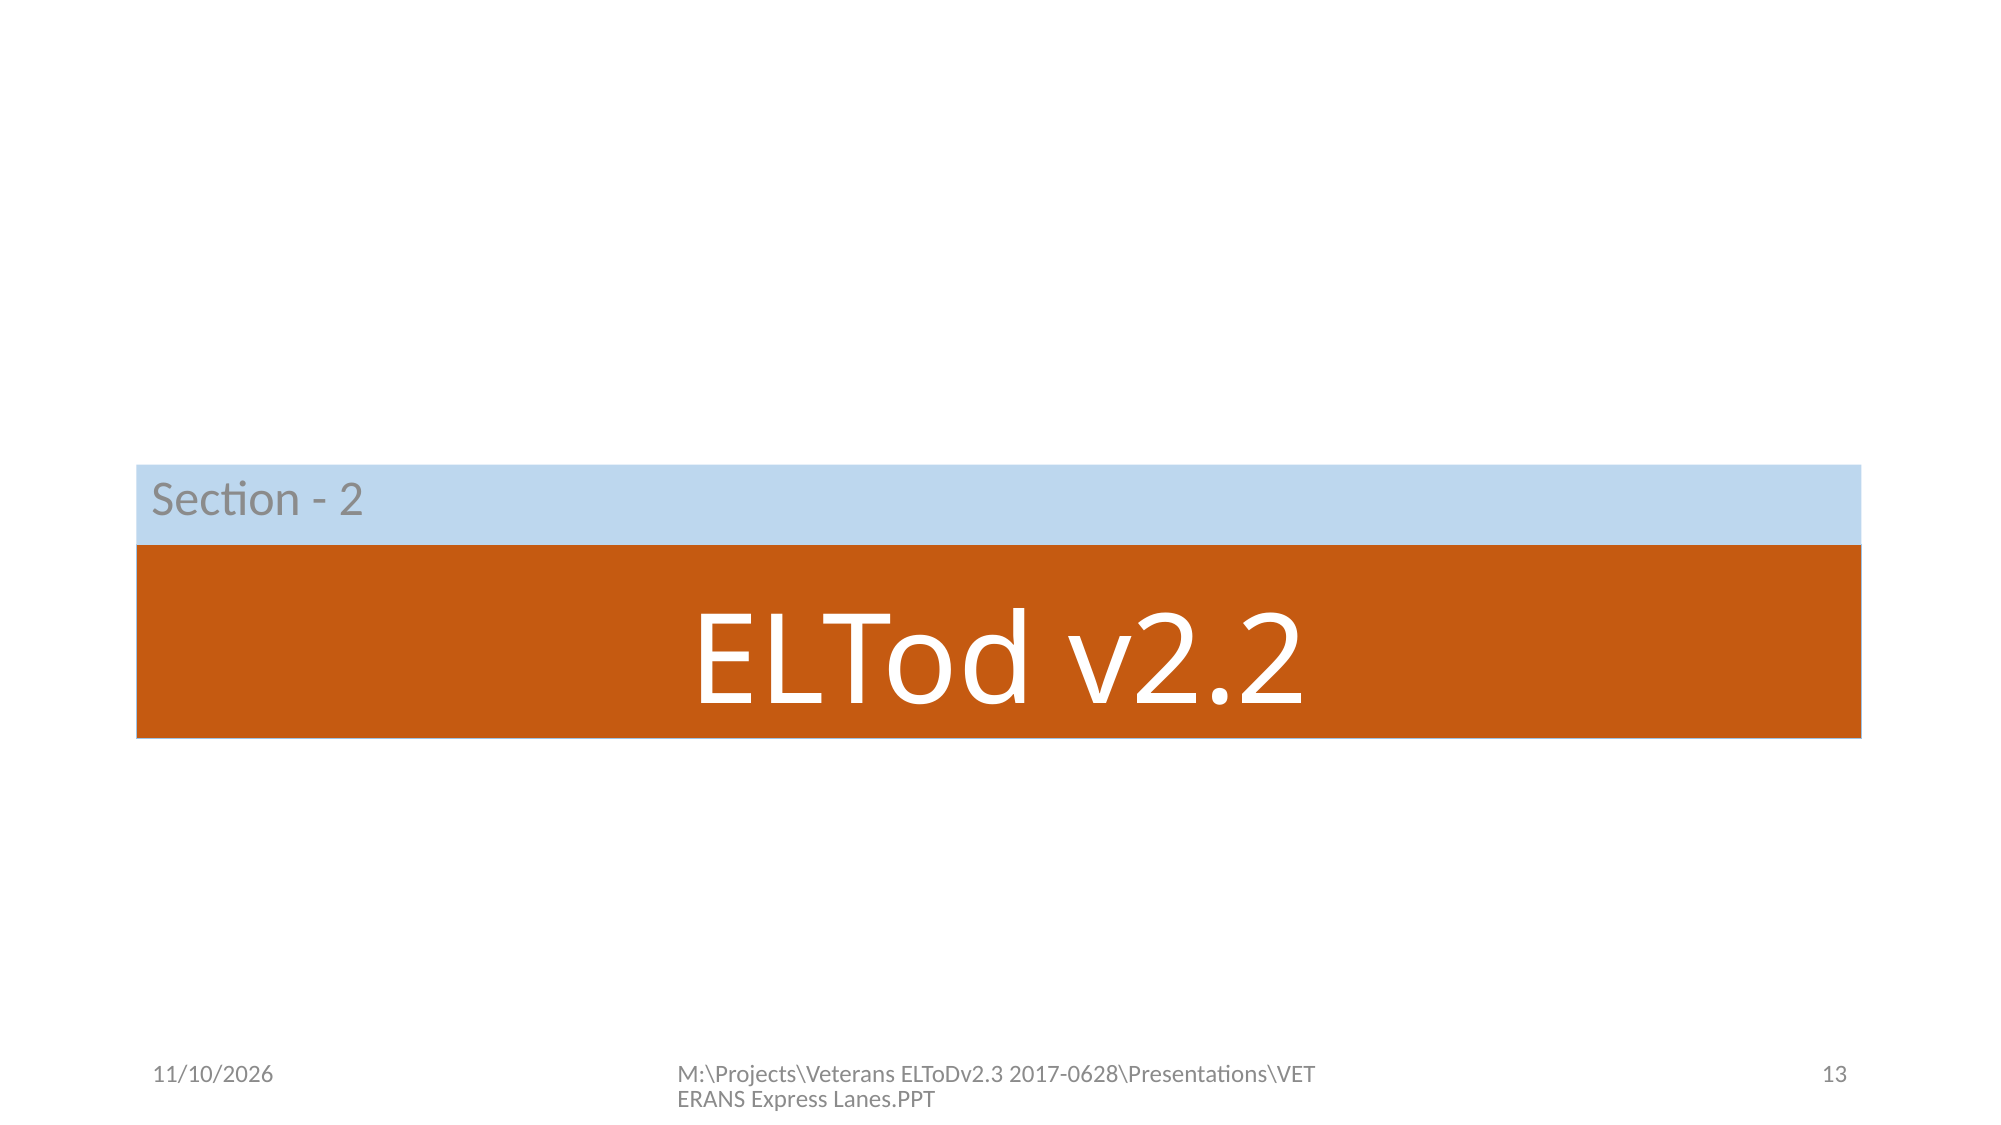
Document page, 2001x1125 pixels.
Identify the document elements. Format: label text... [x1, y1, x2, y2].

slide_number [137, 1042, 588, 1103]
slide_number 13 [1412, 1042, 1863, 1103]
title ELTod v2.2 [136, 545, 1862, 739]
footer M:\Projects\Veterans ELToDv2.3 2017-0628\Presentations\VETERANS Express Lanes.PPT [662, 1042, 1338, 1103]
list Section - 2 [136, 464, 1862, 545]
